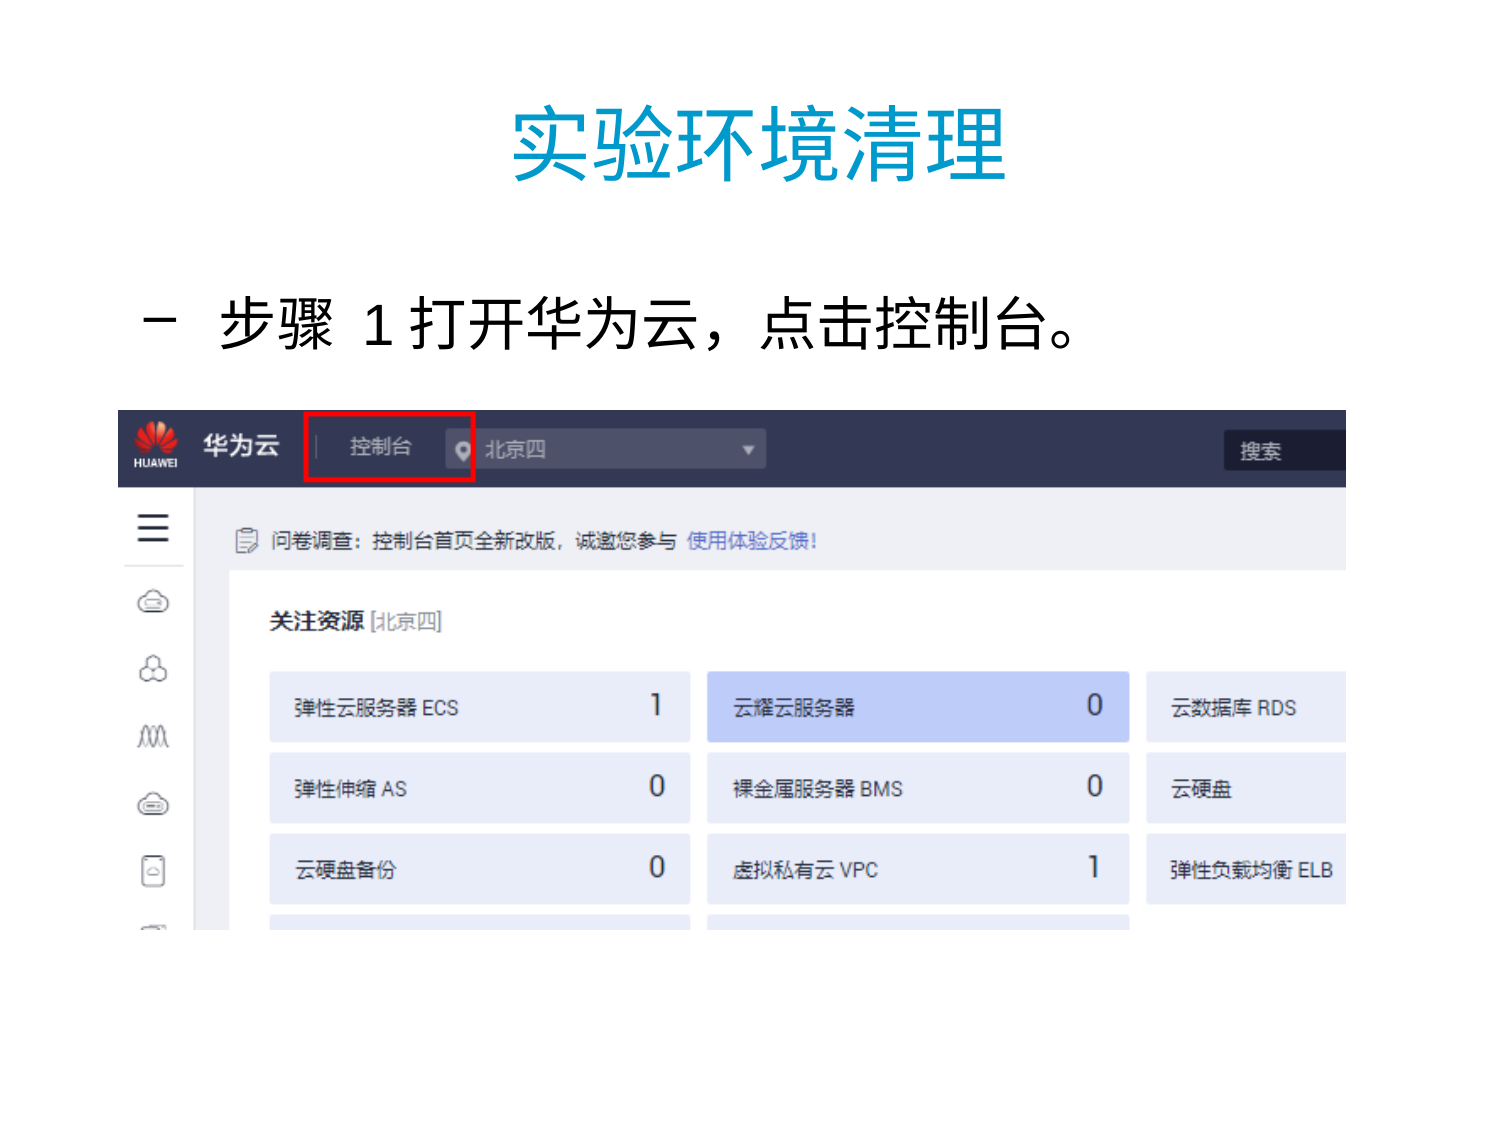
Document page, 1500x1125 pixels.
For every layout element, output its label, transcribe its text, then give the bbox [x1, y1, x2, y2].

list 步骤 1打开华为云，点击控制台。 [53, 279, 1405, 931]
picture [118, 409, 1347, 931]
title 实验环境清理 [170, 48, 1347, 237]
